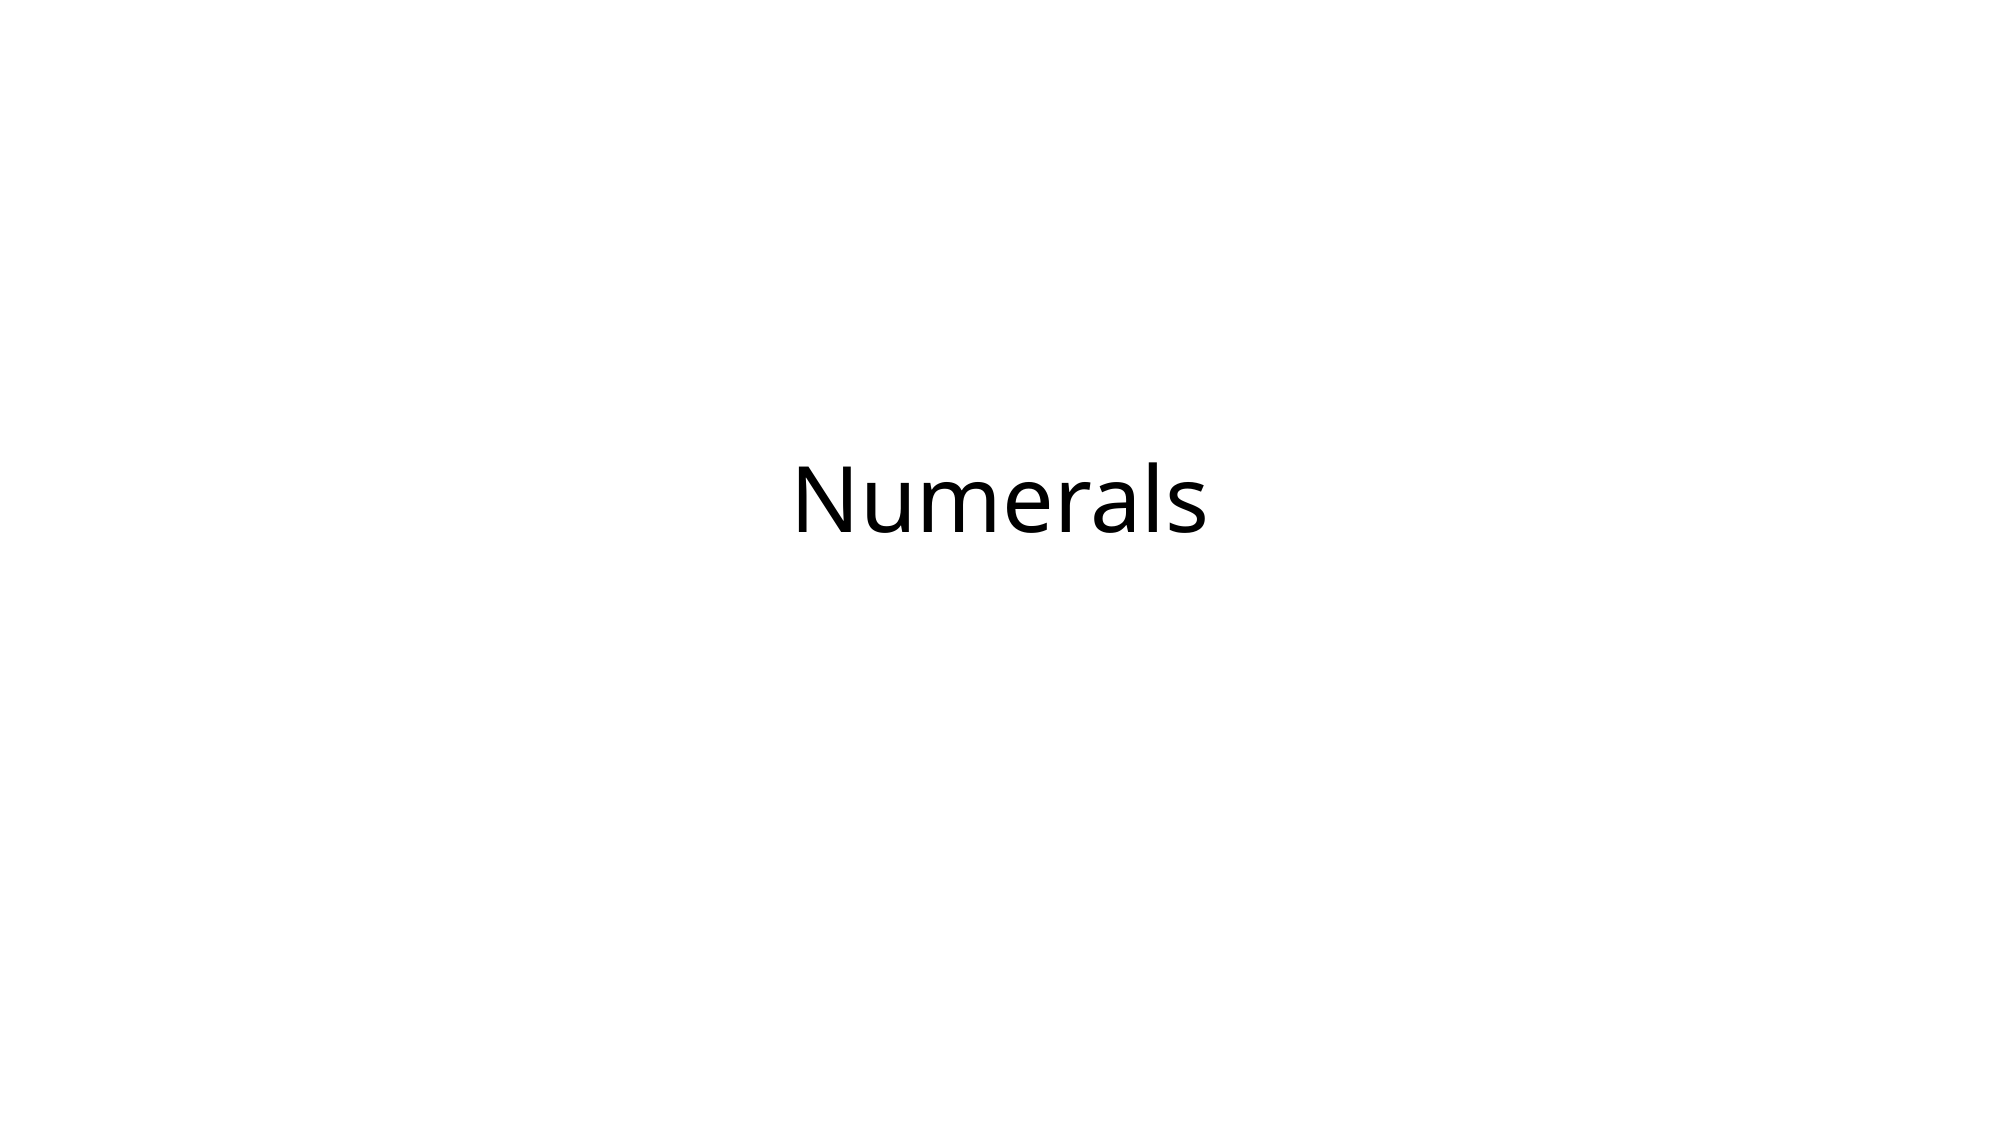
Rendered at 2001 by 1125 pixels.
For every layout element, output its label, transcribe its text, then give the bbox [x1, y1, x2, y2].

title Numerals [137, 394, 1863, 612]
